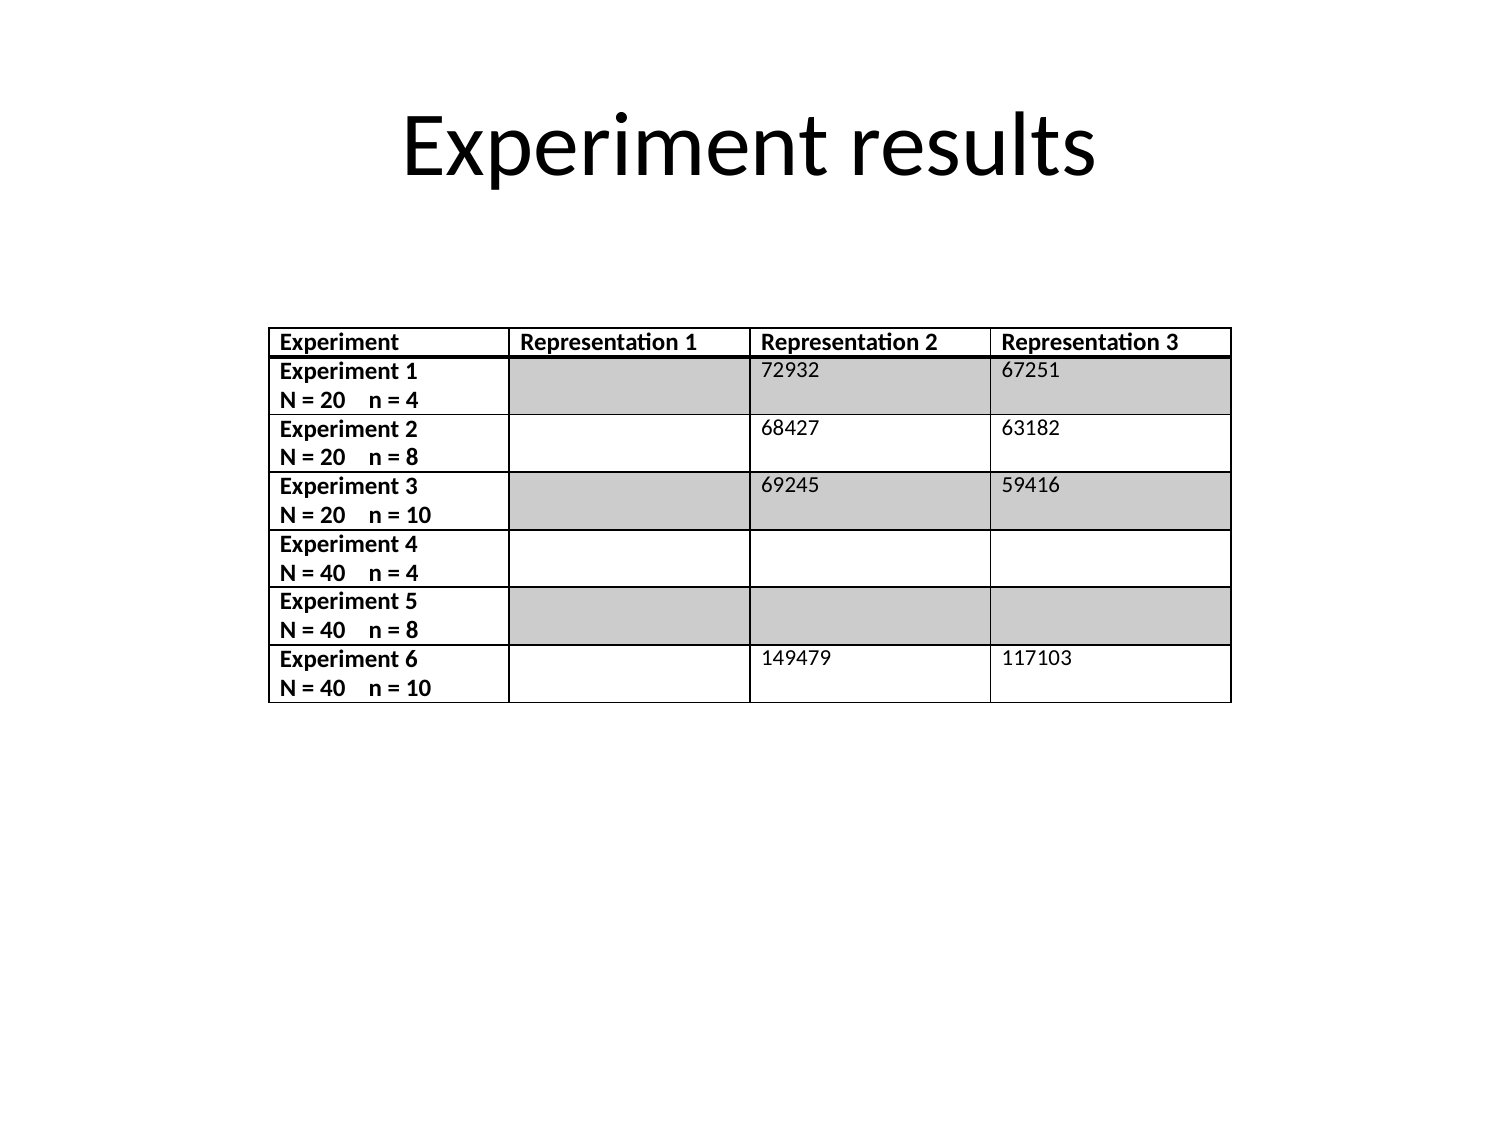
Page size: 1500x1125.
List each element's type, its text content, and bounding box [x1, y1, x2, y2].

table_cell 59416 [991, 473, 1230, 529]
table_header Experiment [270, 329, 508, 355]
table_cell 149479 [751, 646, 990, 702]
table_cell [991, 588, 1230, 644]
table_cell Experiment 6 N = 40 n = 10 [270, 646, 508, 702]
table_cell Experiment 5 N = 40 n = 8 [270, 588, 508, 644]
table_cell [751, 531, 990, 586]
table_cell [510, 588, 749, 644]
title Experiment results [75, 45, 1425, 233]
table_cell 67251 [991, 359, 1230, 414]
table_cell Experiment 4 N = 40 n = 4 [270, 531, 508, 586]
table_cell [510, 646, 749, 702]
table_cell Experiment 2 N = 20 n = 8 [270, 415, 508, 471]
table_header Representation 3 [991, 329, 1230, 355]
table_cell Experiment 3 N = 20 n = 10 [270, 473, 508, 529]
table_cell 63182 [991, 415, 1230, 471]
table_cell Experiment 1 N = 20 n = 4 [270, 359, 508, 414]
table_cell [991, 531, 1230, 586]
table_header Representation 1 [510, 329, 749, 355]
table_cell [510, 359, 749, 414]
table_cell [510, 531, 749, 586]
table_cell [510, 473, 749, 529]
table_header Representation 2 [751, 329, 990, 355]
table_cell 69245 [751, 473, 990, 529]
table_cell 68427 [751, 415, 990, 471]
table_cell 72932 [751, 359, 990, 414]
table_cell [751, 588, 990, 644]
table_cell [510, 415, 749, 471]
table_cell 117103 [991, 646, 1230, 702]
